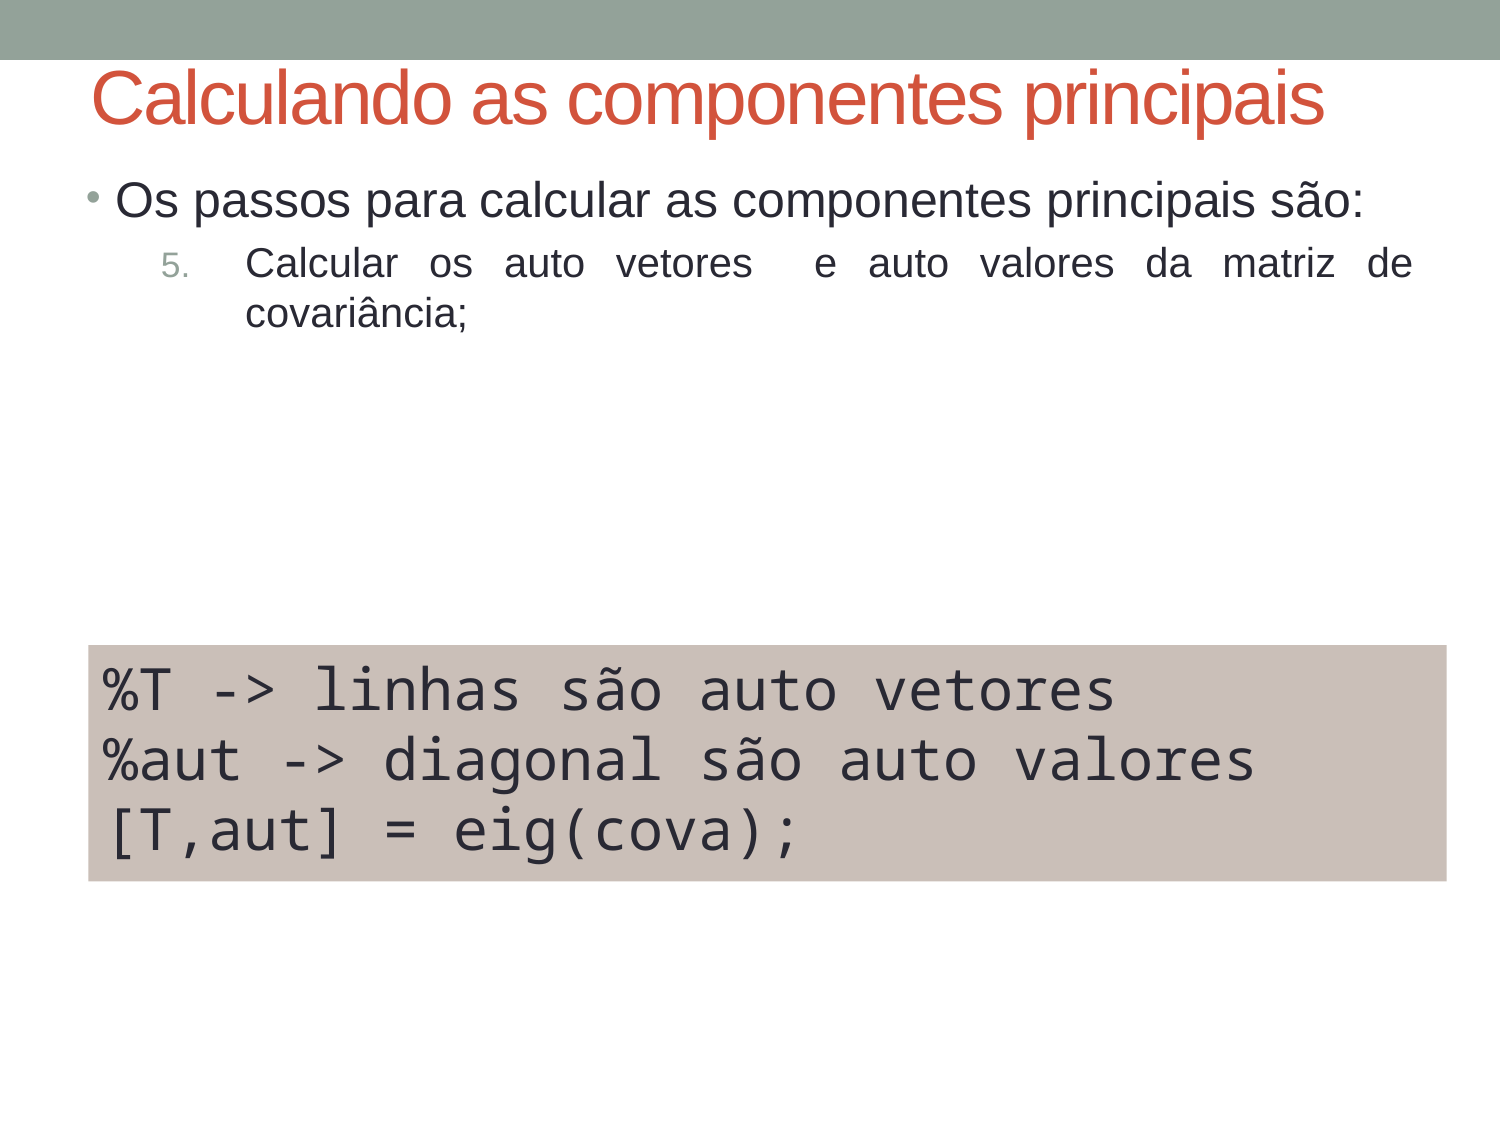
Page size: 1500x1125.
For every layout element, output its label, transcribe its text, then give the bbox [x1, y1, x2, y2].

list Os passos para calcular as componentes principais são: Calcular os auto vetores e auto valores da matriz de covariância; [70, 159, 1430, 492]
title Calculando as componentes principais [75, 0, 1425, 159]
text_box %T -> linhas são auto vetores %aut -> diagonal são auto valores [T,aut] = eig(cova); [88, 645, 1447, 882]
